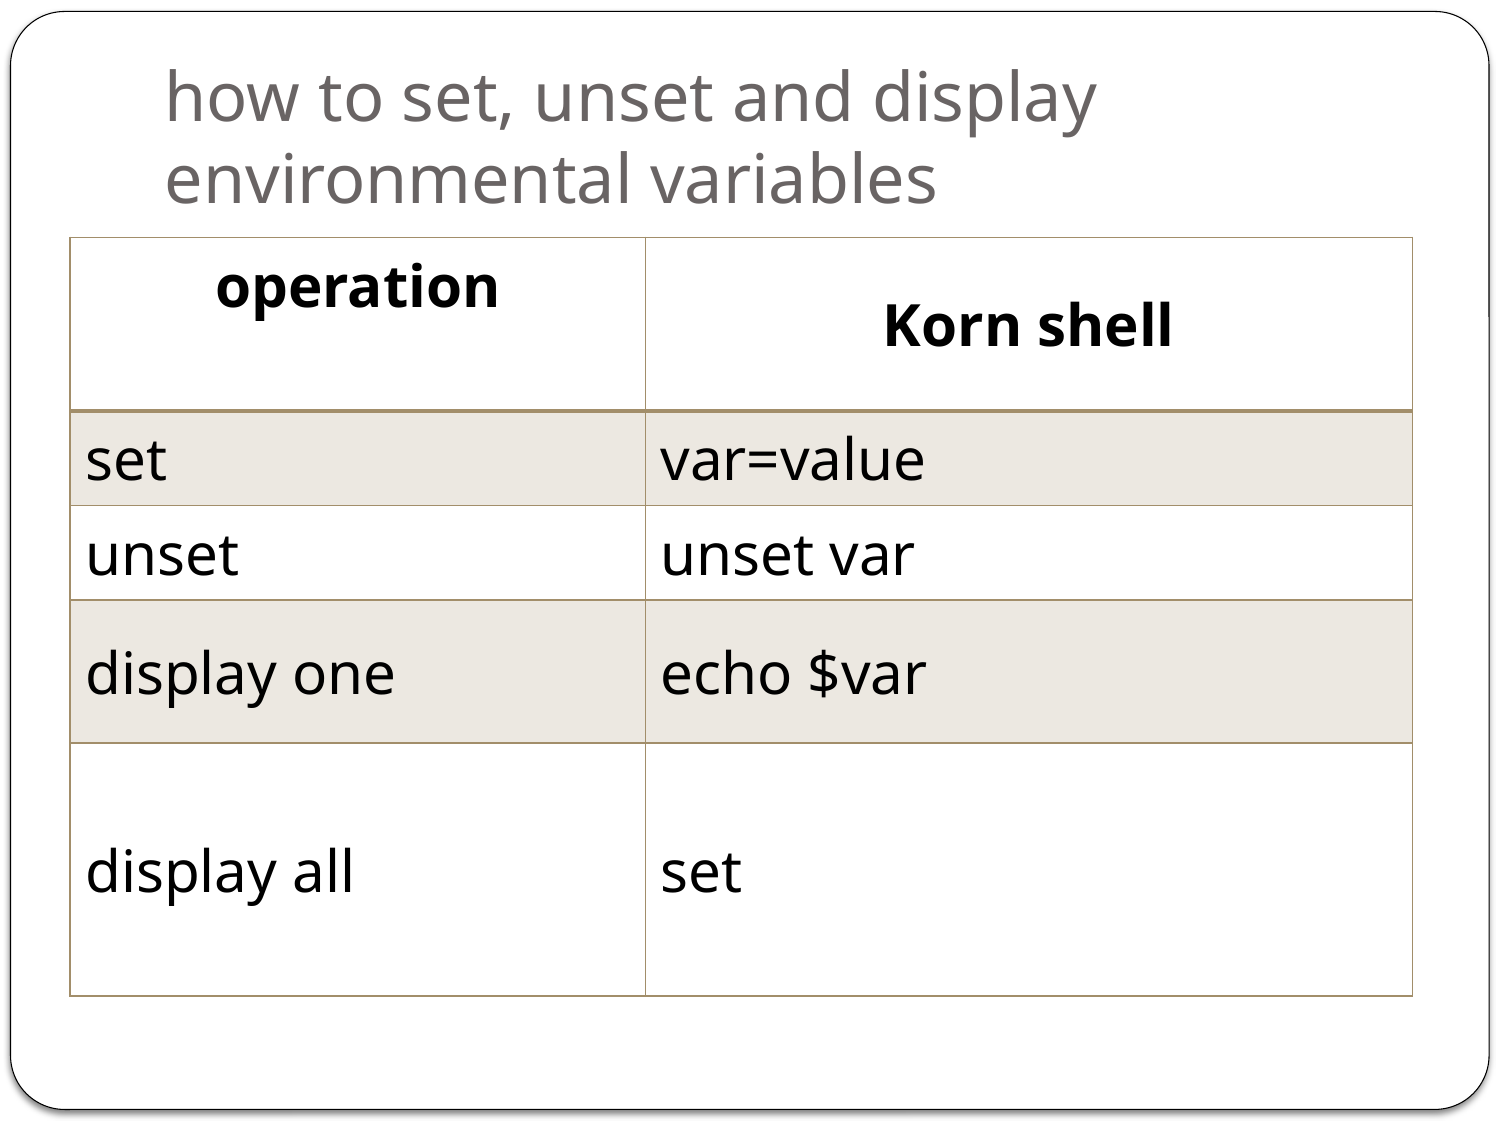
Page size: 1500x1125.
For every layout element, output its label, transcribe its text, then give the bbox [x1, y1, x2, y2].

table_cell set [71, 413, 645, 505]
table_header operation [71, 238, 645, 409]
table_cell var=value [646, 413, 1412, 505]
table_cell display one [71, 601, 645, 742]
table_cell unset [71, 506, 645, 599]
table_header Korn shell [646, 238, 1412, 409]
table_cell set [646, 744, 1412, 995]
table_cell display all [71, 744, 645, 995]
title how to set, unset and display environmental variables [150, 45, 1425, 233]
table_cell unset var [646, 506, 1412, 599]
table_cell echo $var [646, 601, 1412, 742]
